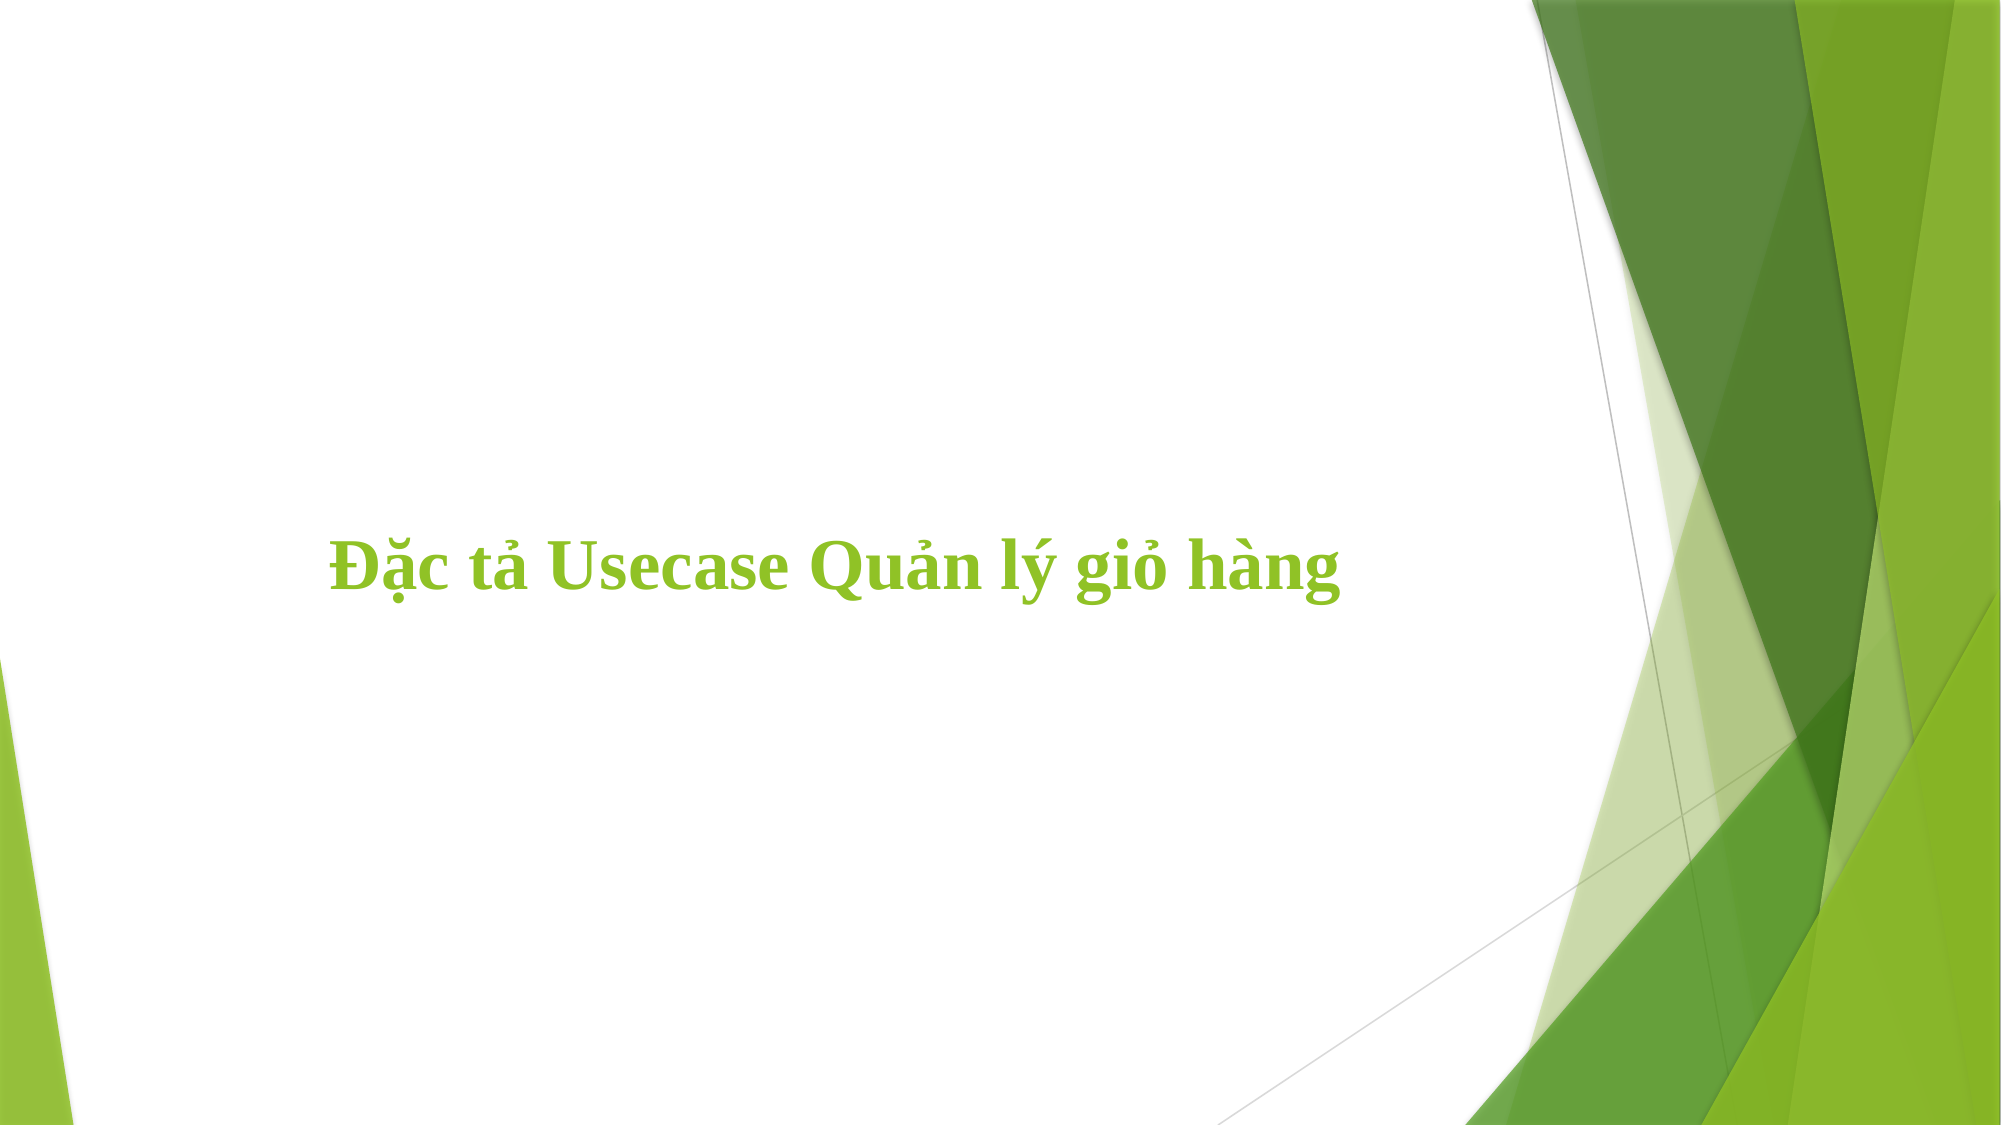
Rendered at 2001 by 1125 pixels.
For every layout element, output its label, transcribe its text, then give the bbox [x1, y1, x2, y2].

title Đặc tả Usecase Quản lý giỏ hàng [130, 508, 1541, 726]
